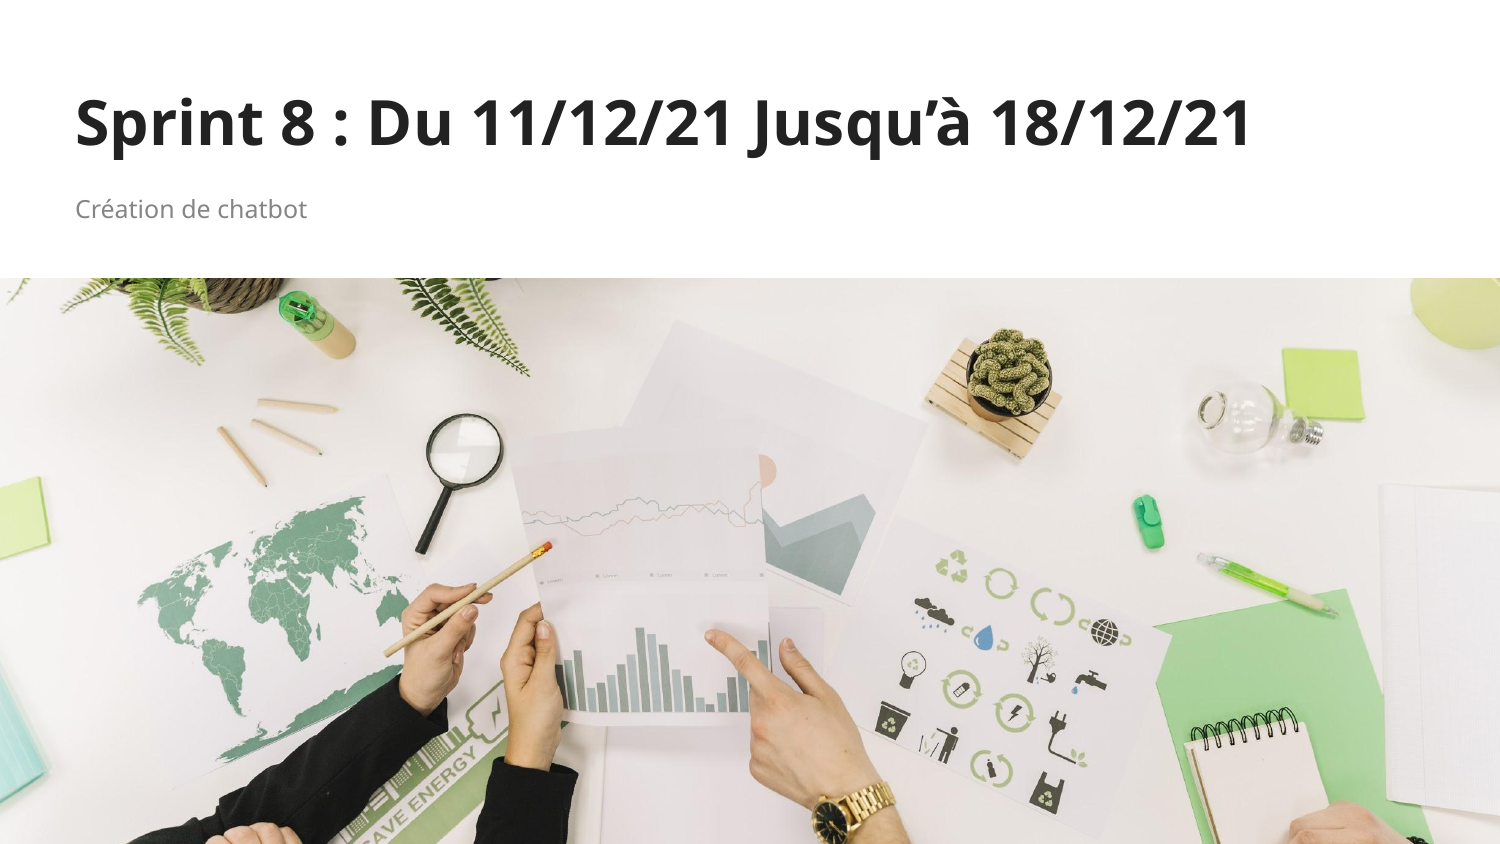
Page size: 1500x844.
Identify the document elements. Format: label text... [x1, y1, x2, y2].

picture [0, 277, 1500, 844]
title Création de chatbot [60, 174, 1300, 269]
title Sprint 8 : Du 11/12/21 Jusqu’à 18/12/21 [60, 67, 1489, 162]
